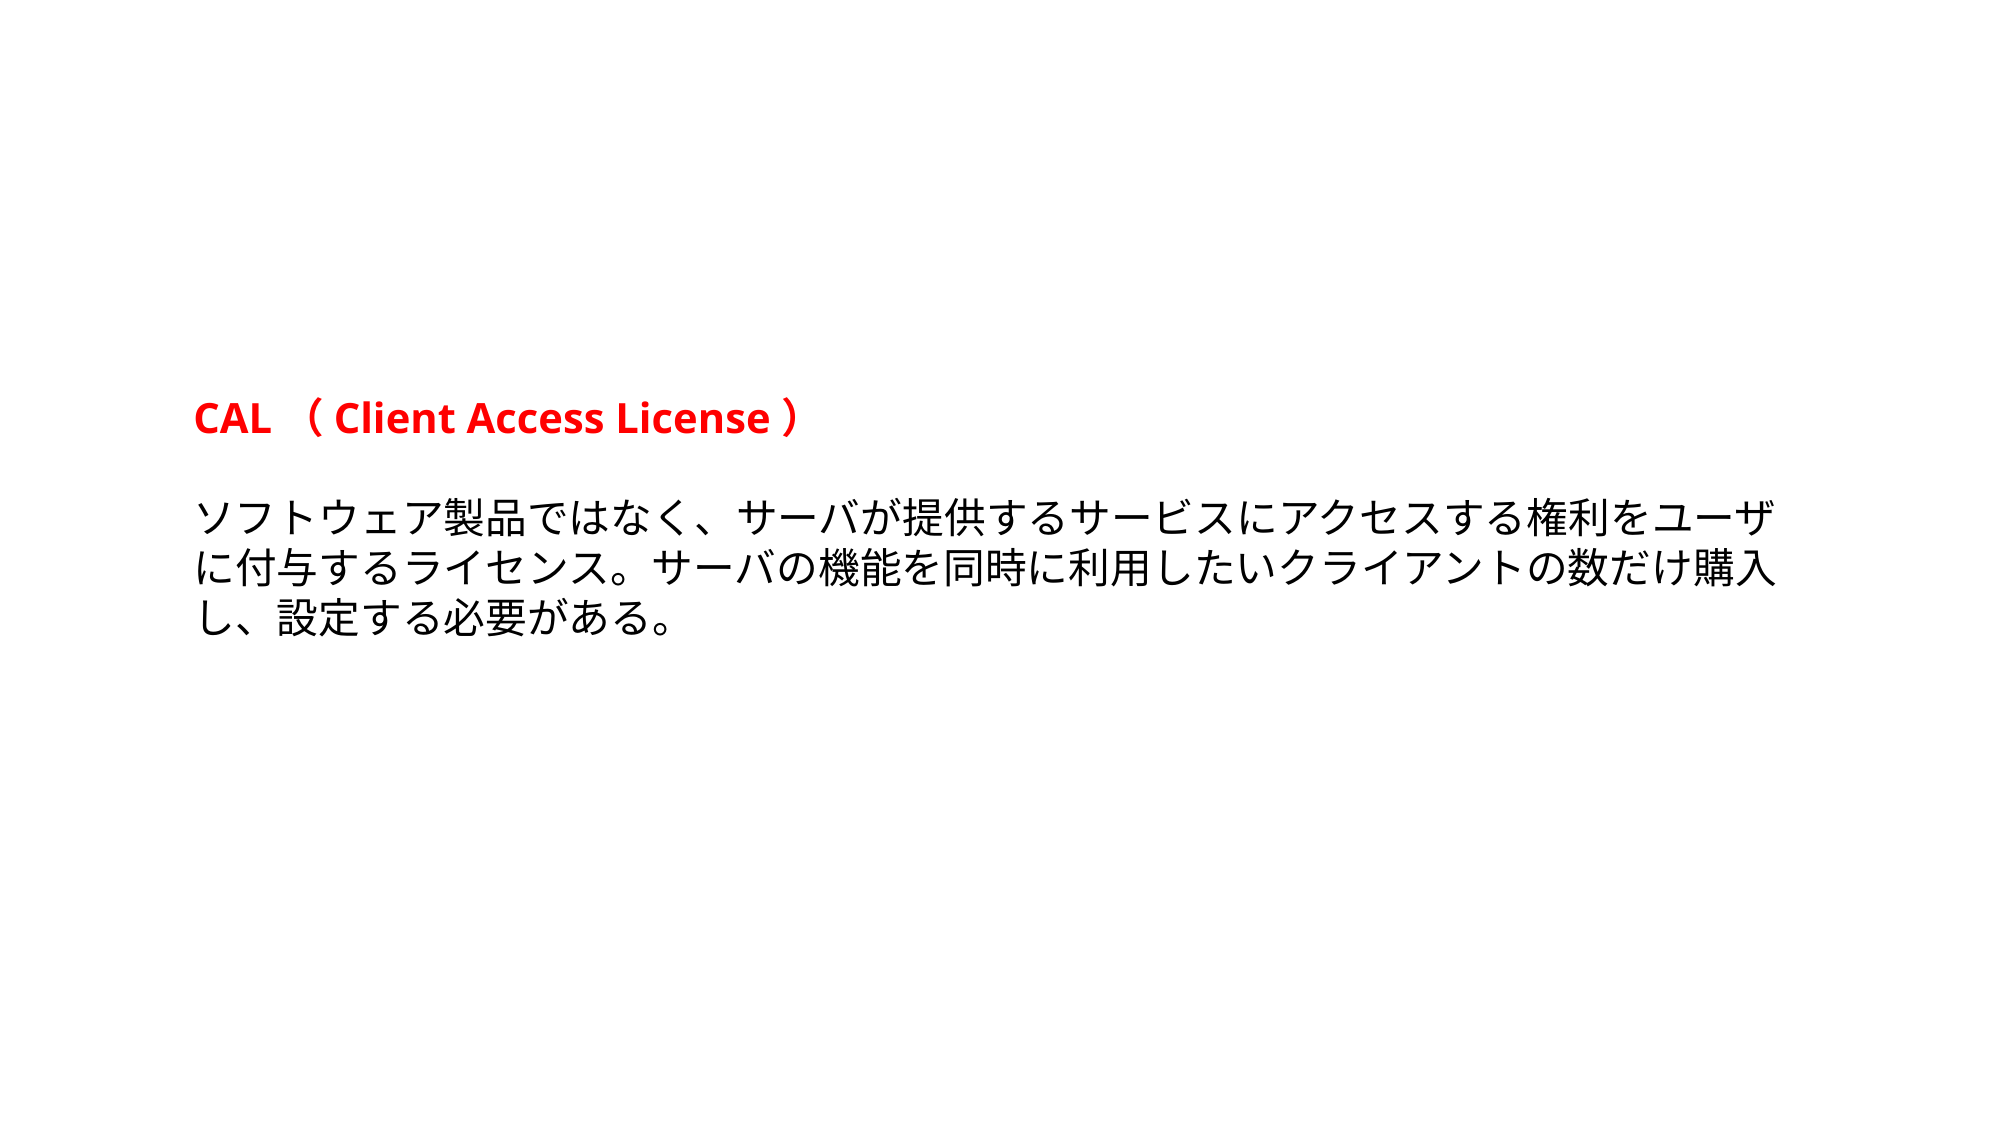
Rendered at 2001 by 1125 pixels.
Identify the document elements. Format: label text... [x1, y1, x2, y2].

text_box CAL（Client Access License） ソフトウェア製品ではなく、サーバが提供するサービスにアクセスする権利をユーザに付与するライセンス。サーバの機能を同時に利用したいクライアントの数だけ購入し、設定する必要がある。 [178, 384, 1822, 650]
